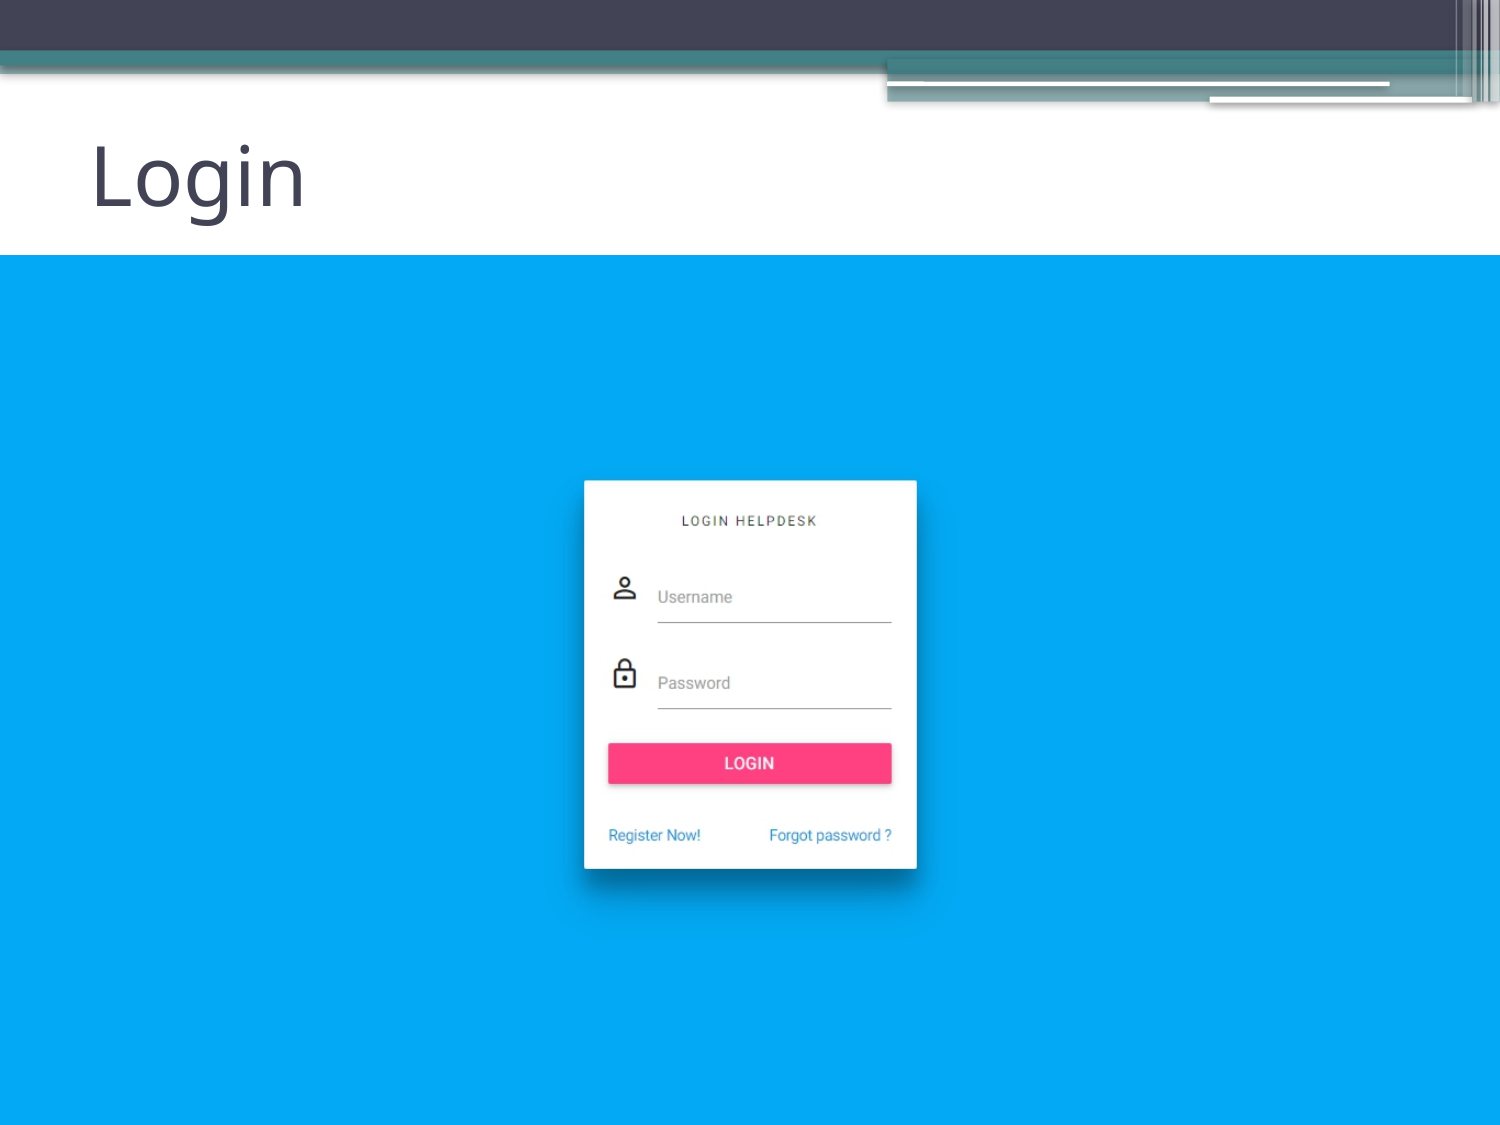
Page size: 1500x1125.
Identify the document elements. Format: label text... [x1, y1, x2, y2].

picture [584, 480, 917, 869]
title Login [75, 101, 1425, 244]
